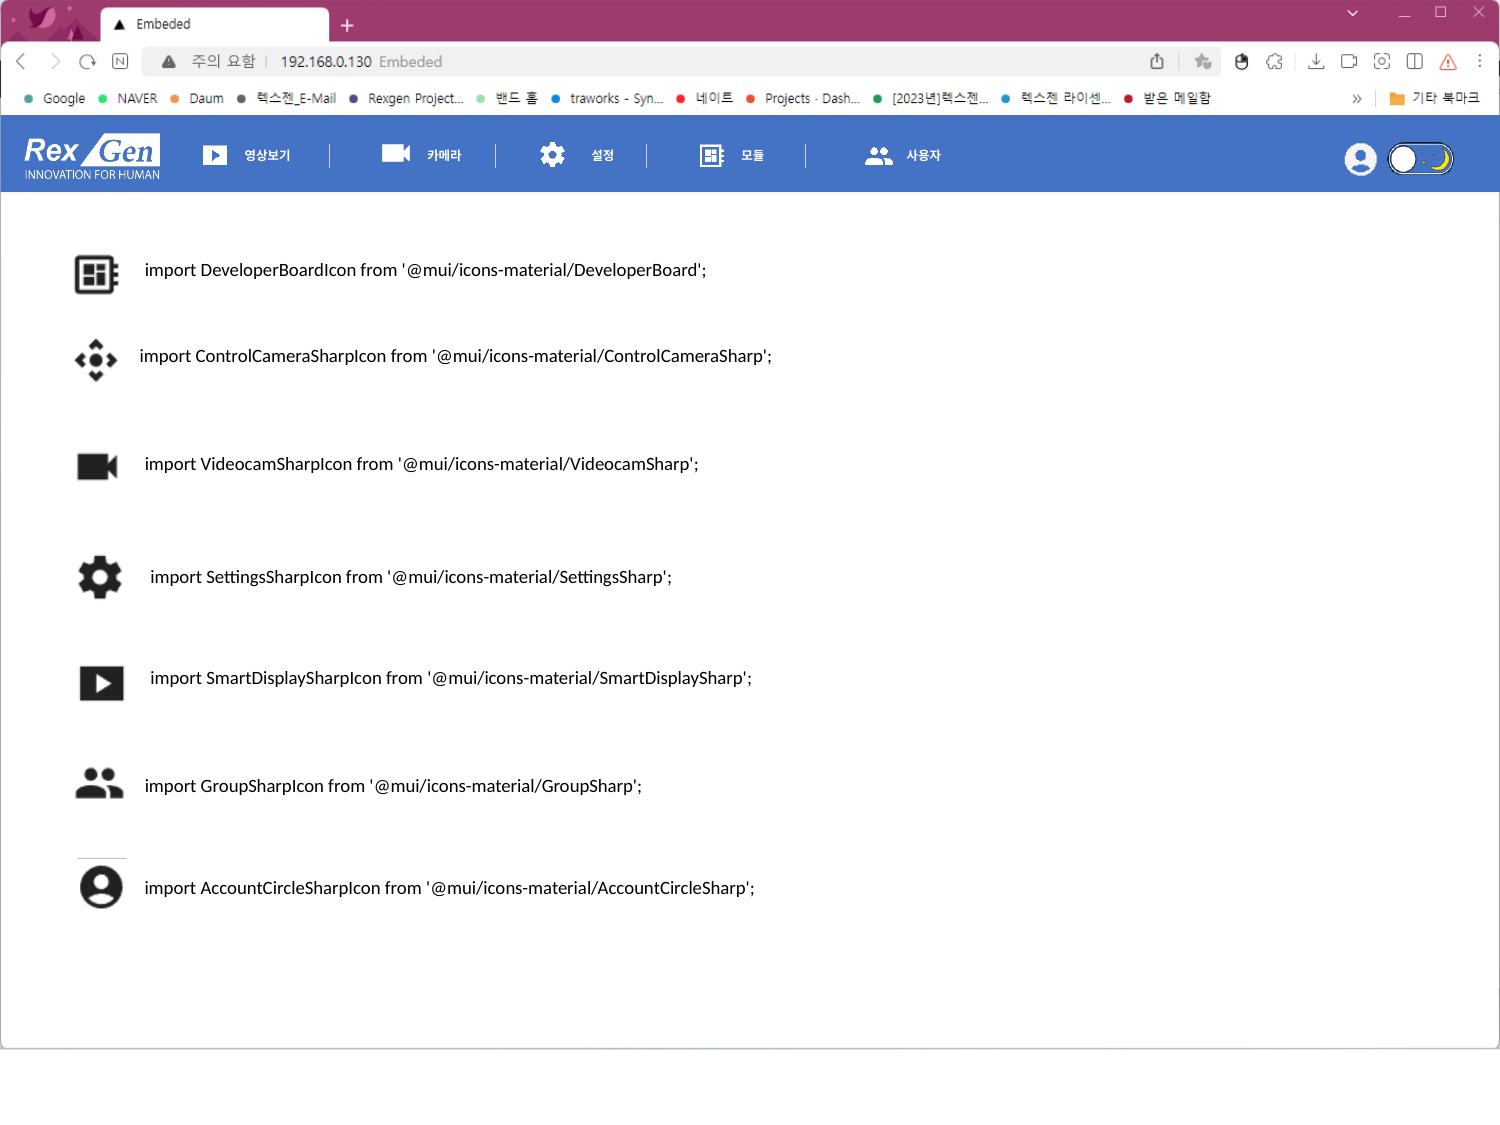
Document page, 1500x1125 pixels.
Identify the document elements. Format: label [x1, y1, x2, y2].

text_box [198, 135, 991, 172]
picture [0, 0, 1500, 1050]
